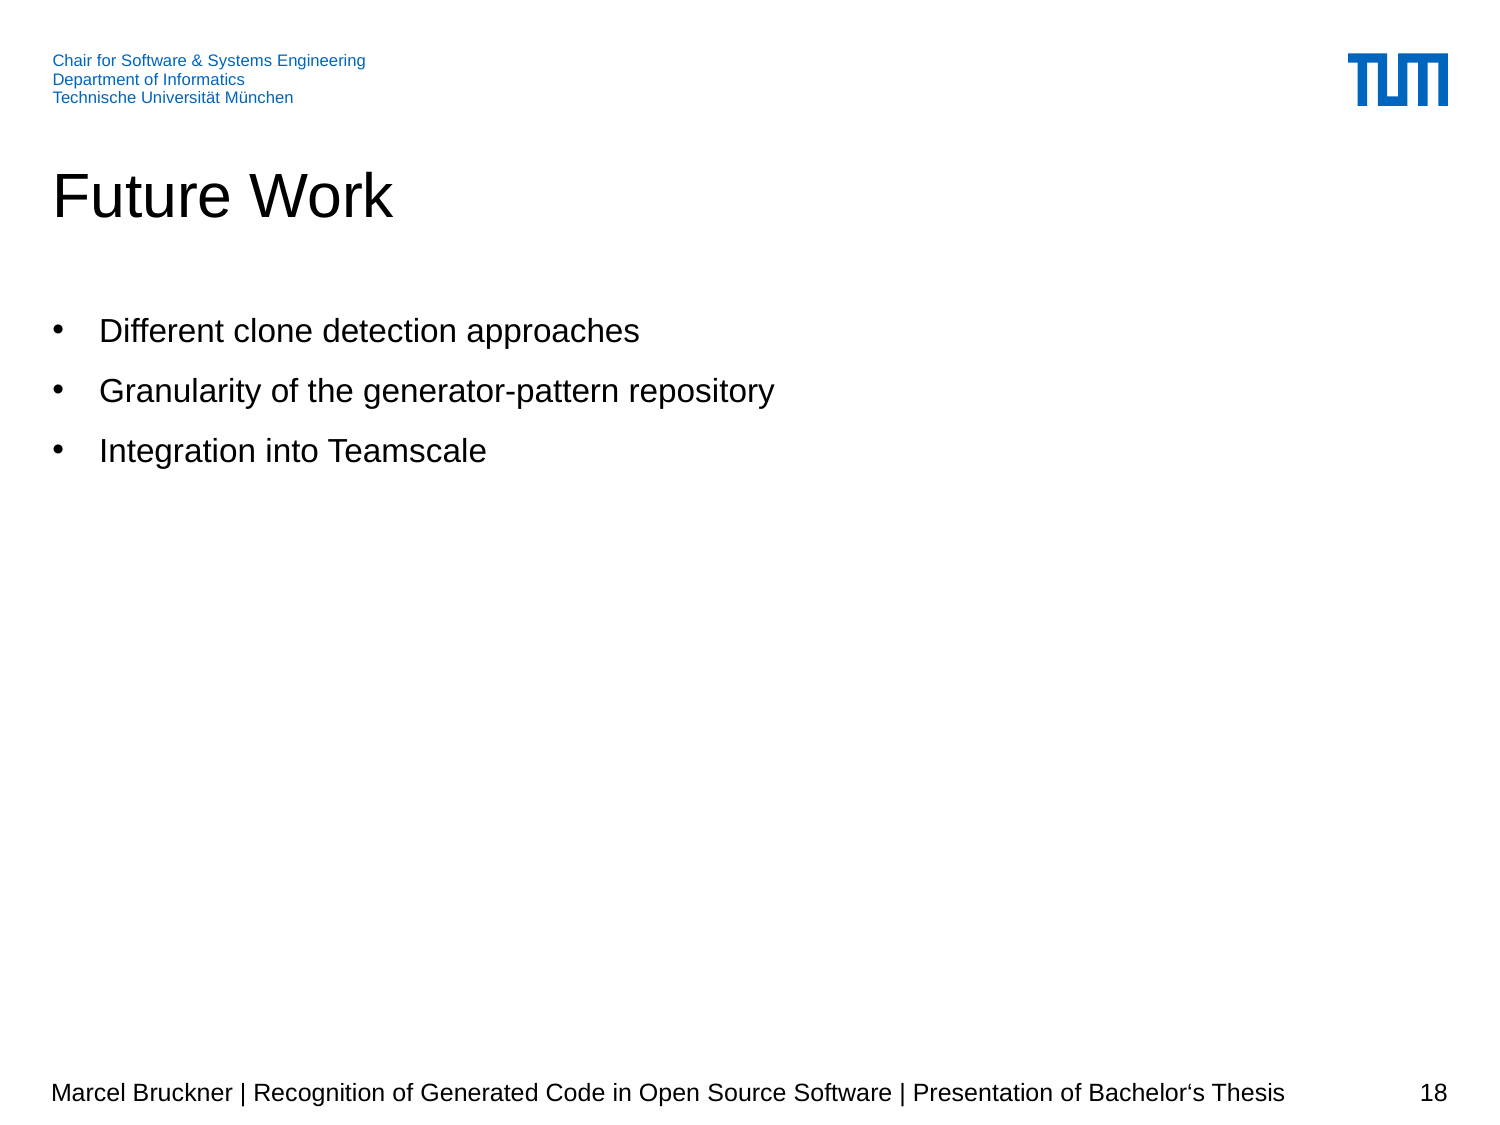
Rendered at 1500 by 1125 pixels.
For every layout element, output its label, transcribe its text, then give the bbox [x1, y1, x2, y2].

footer Marcel Bruckner | Recognition of Generated Code in Open Source Software | Presentation of Bachelor‘s Thesis [51, 1061, 1349, 1122]
slide_number 18 [1349, 1061, 1448, 1122]
title Future Work [52, 162, 1449, 231]
list Different clone detection approaches Granularity of the generator-pattern repository Integration into Teamscale [52, 288, 1449, 1061]
